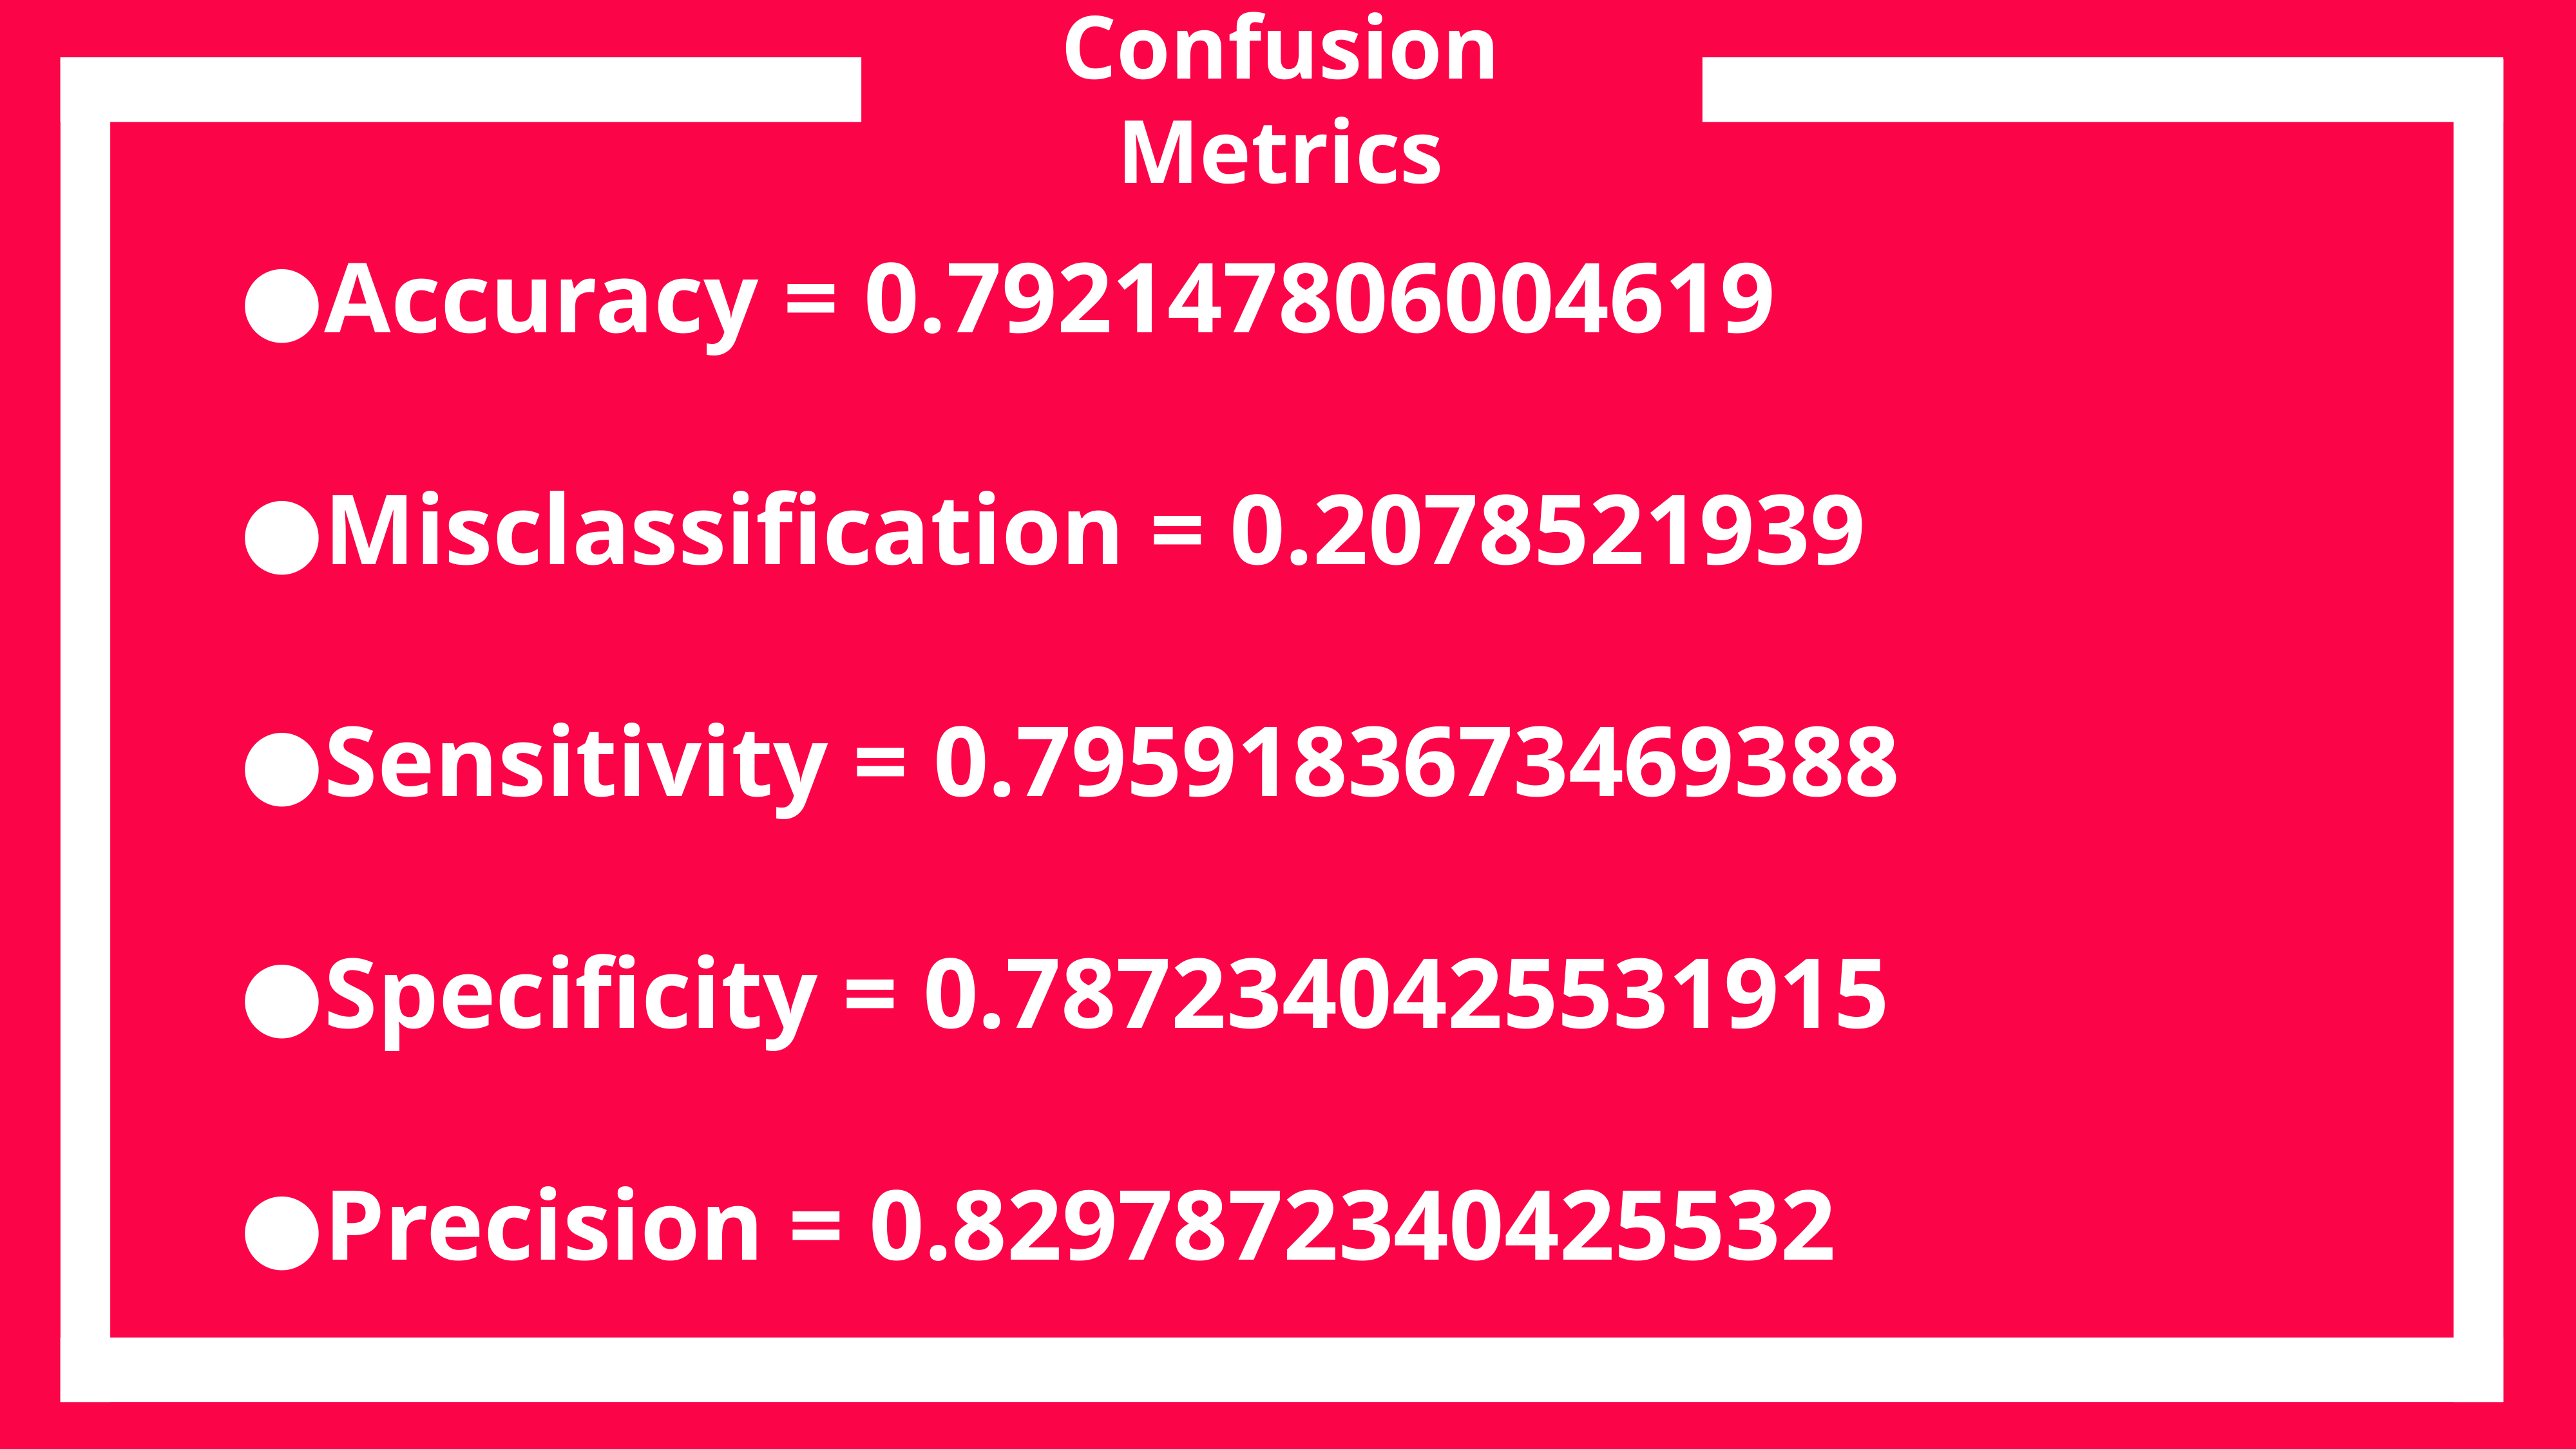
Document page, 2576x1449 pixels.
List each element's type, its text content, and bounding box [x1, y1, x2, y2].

text_box Confusion Metrics [884, 16, 1677, 55]
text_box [60, 57, 2504, 1403]
text_box [0, 0, 2576, 1449]
